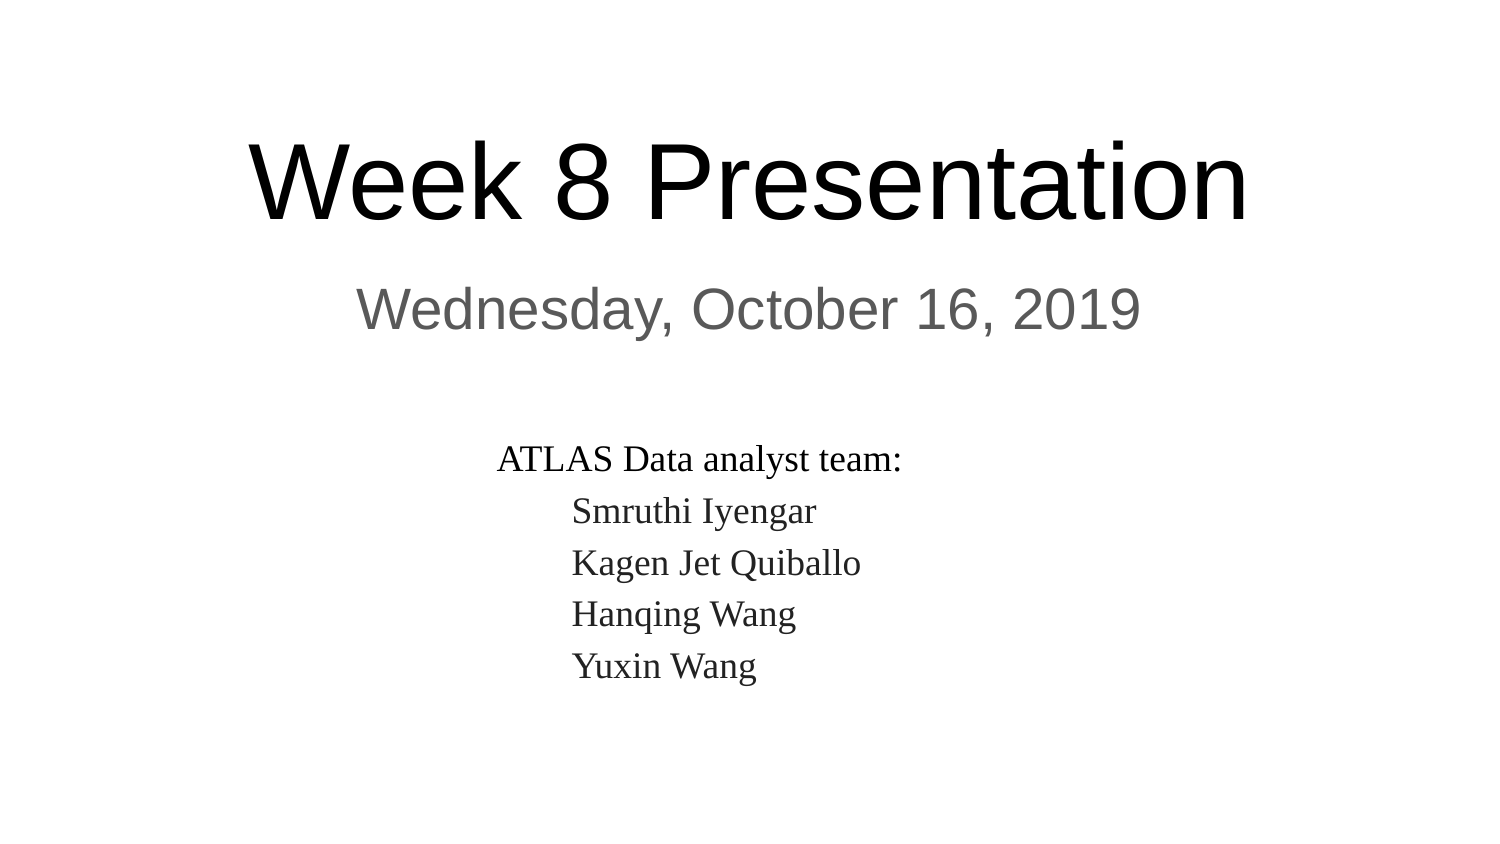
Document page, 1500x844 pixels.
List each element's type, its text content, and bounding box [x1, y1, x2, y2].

text_box ATLAS Data analyst team: Smruthi Iyengar Kagen Jet Quiballo Hanqing Wang Yuxin Wang [481, 412, 1019, 697]
title Week 8 Presentation [51, 97, 1449, 255]
subtitle Wednesday, October 16, 2019 [51, 255, 1449, 386]
